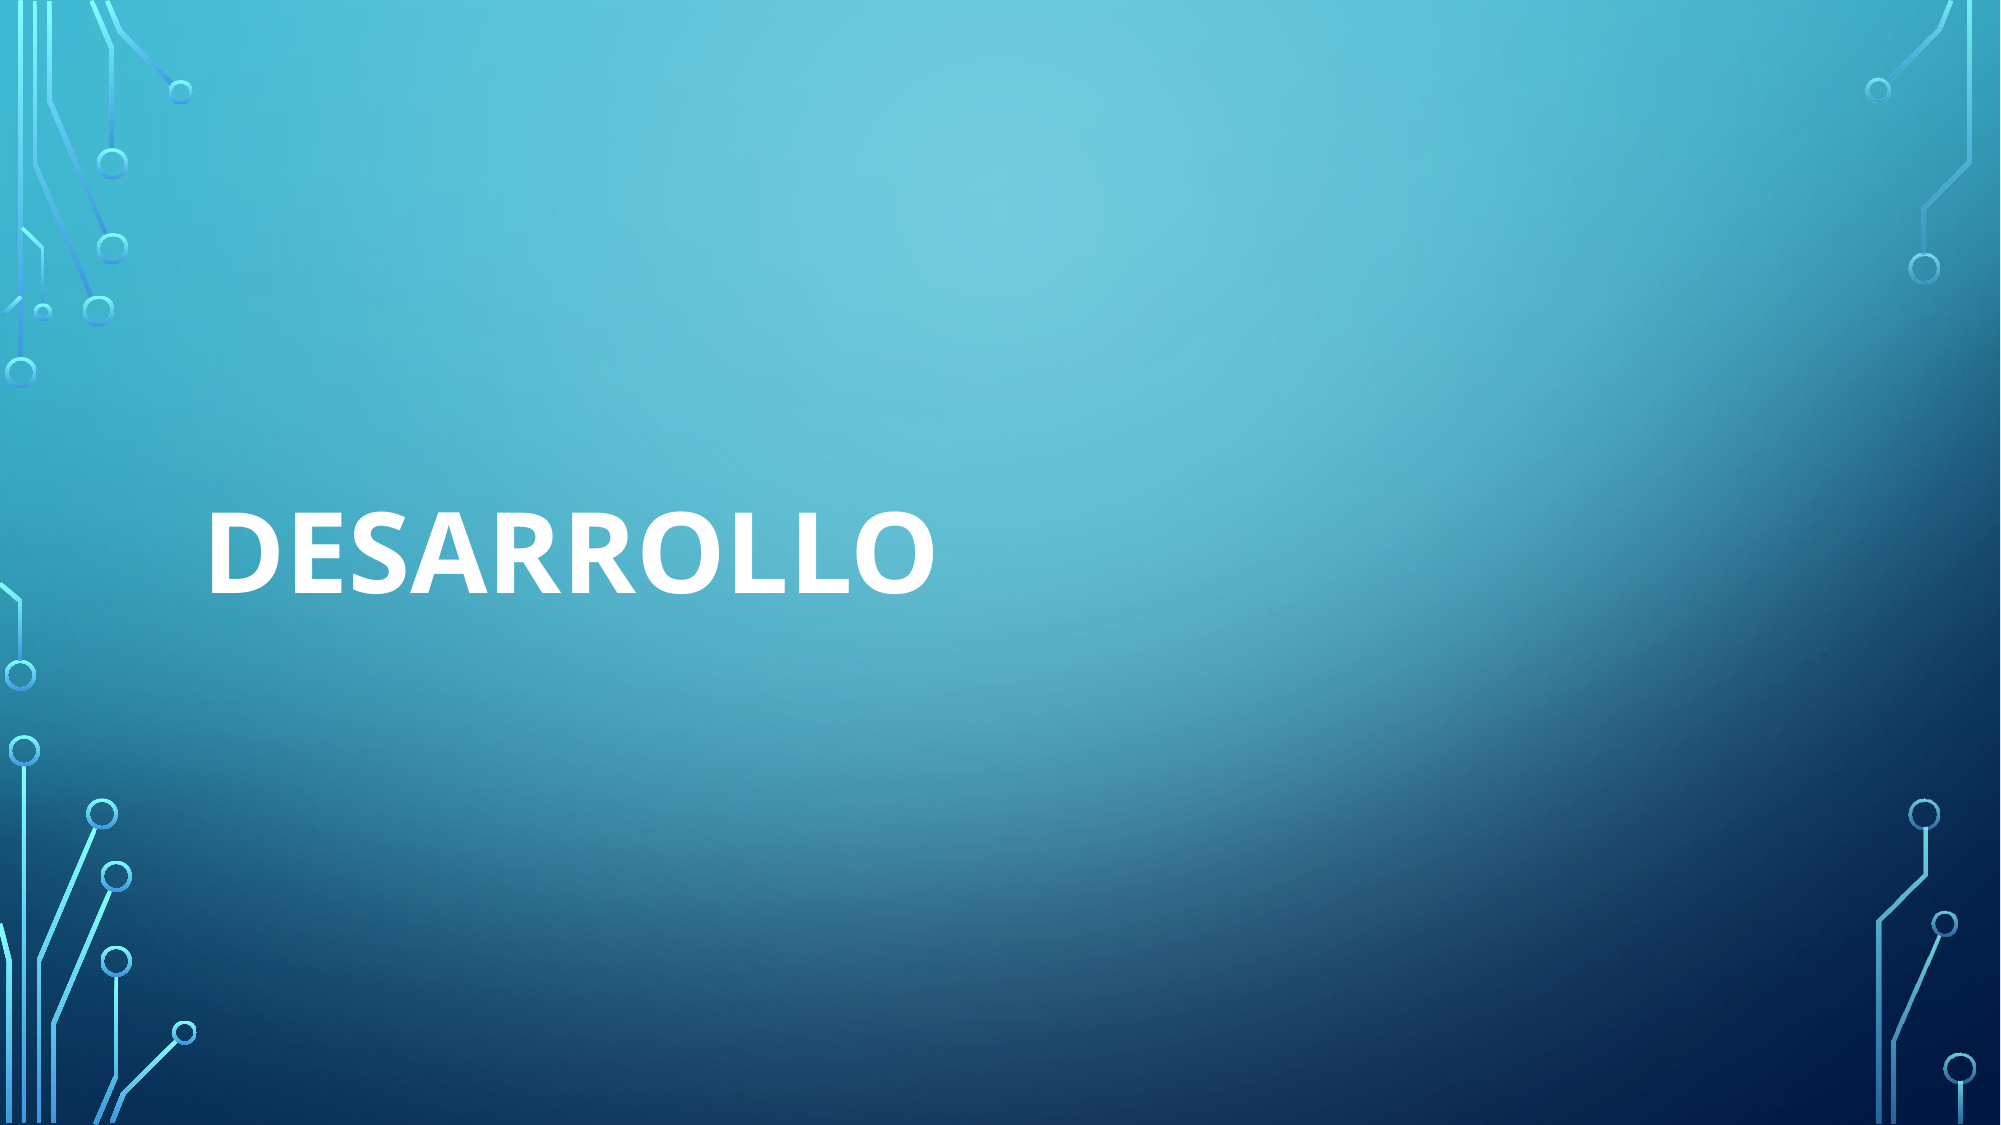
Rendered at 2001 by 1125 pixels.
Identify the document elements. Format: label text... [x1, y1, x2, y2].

title Desarrollo [187, 101, 1813, 1013]
